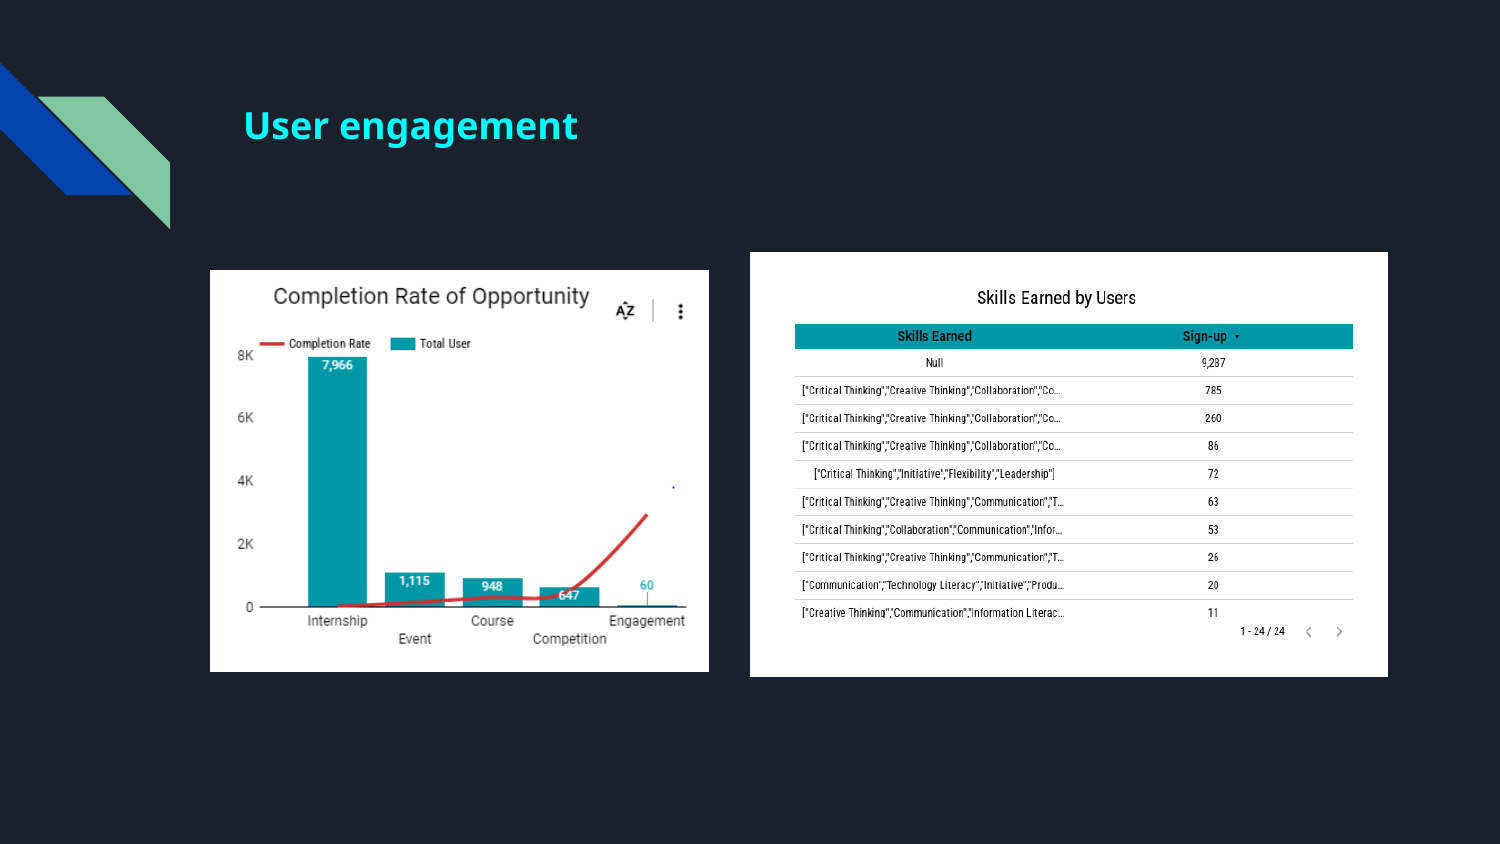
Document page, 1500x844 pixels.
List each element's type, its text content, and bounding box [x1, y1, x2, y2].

picture [210, 270, 709, 672]
picture [749, 252, 1388, 677]
subtitle User engagement [228, 86, 727, 170]
